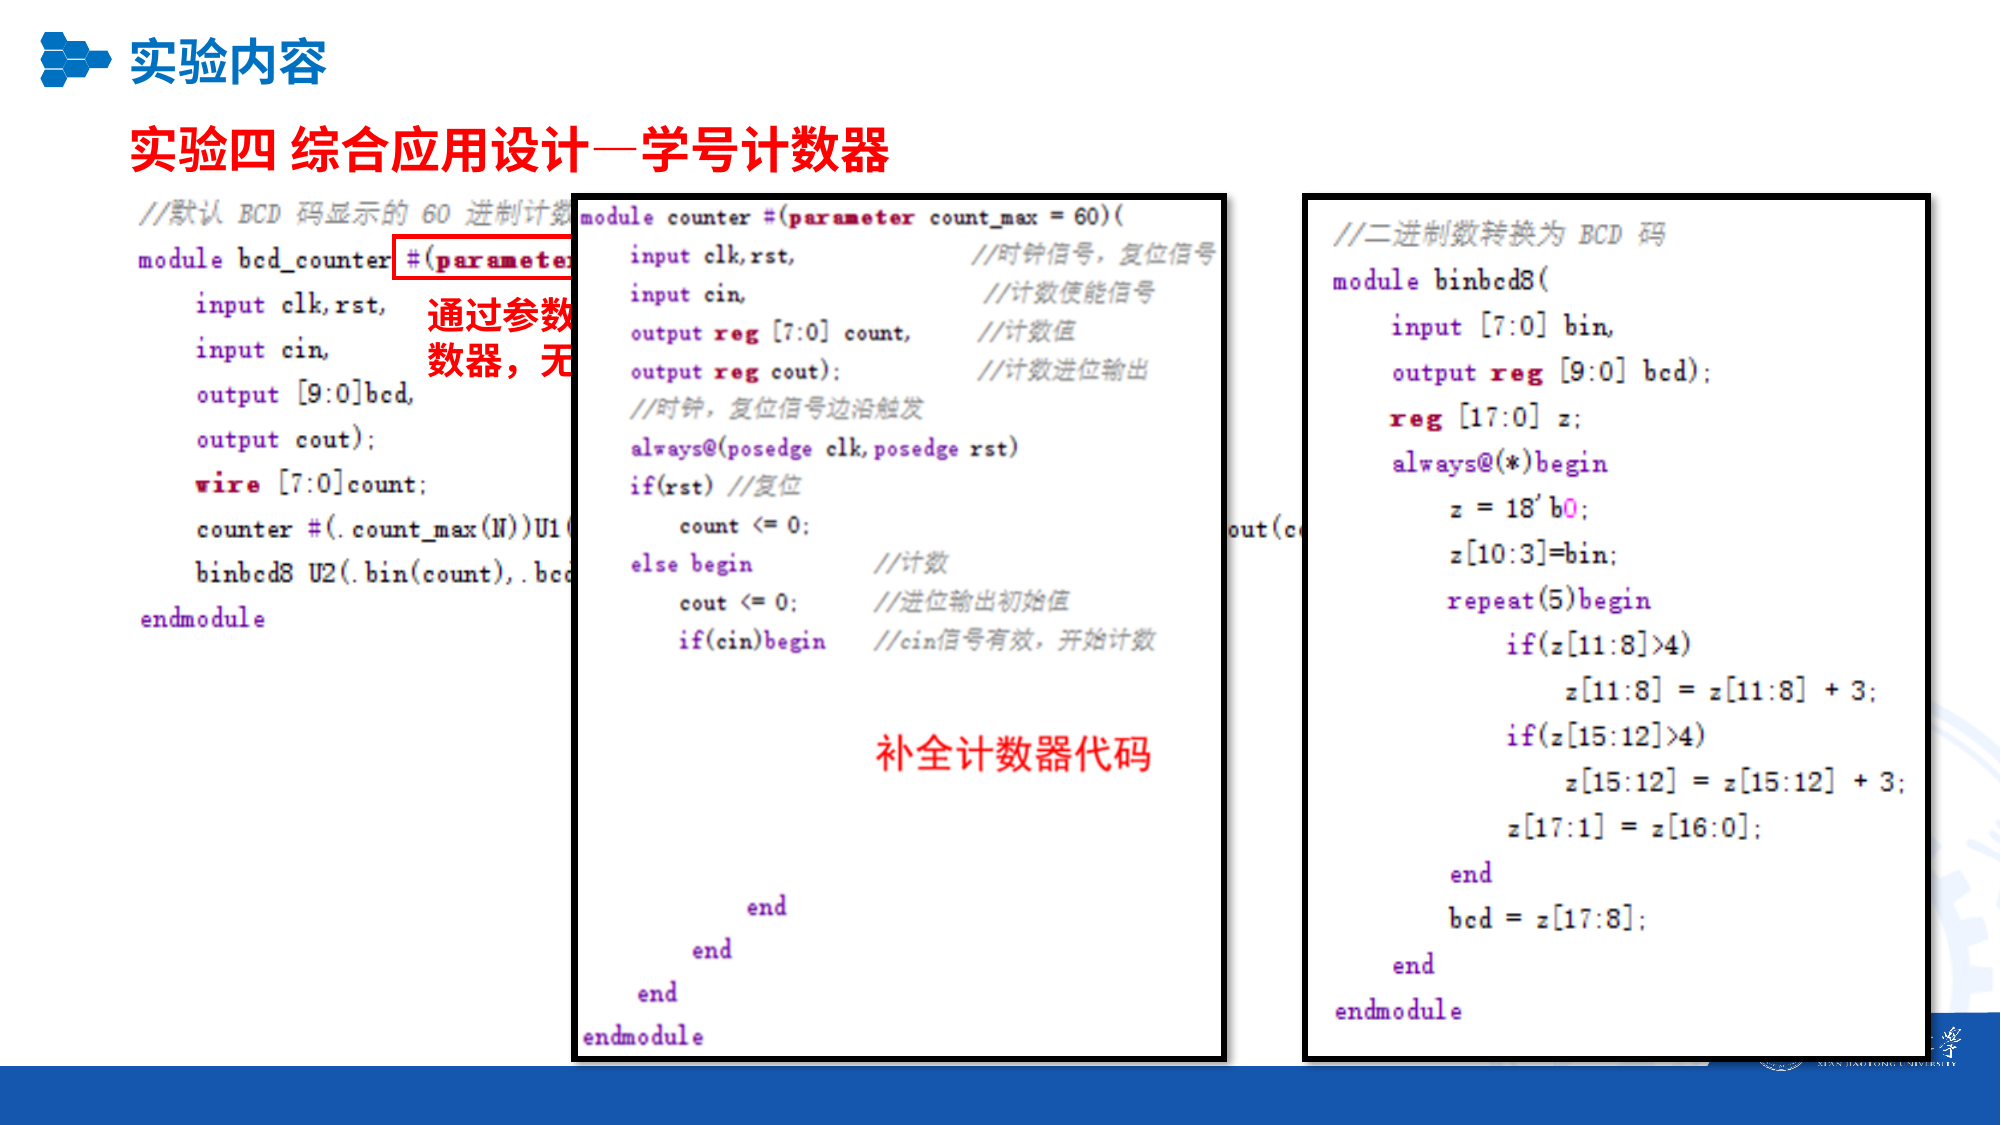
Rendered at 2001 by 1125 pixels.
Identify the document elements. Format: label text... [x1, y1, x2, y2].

text_box 实验四 综合应用设计—学号计数器 [114, 111, 1636, 186]
picture [113, 186, 1925, 1056]
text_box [393, 236, 577, 391]
text_box 实验内容 [114, 22, 578, 98]
